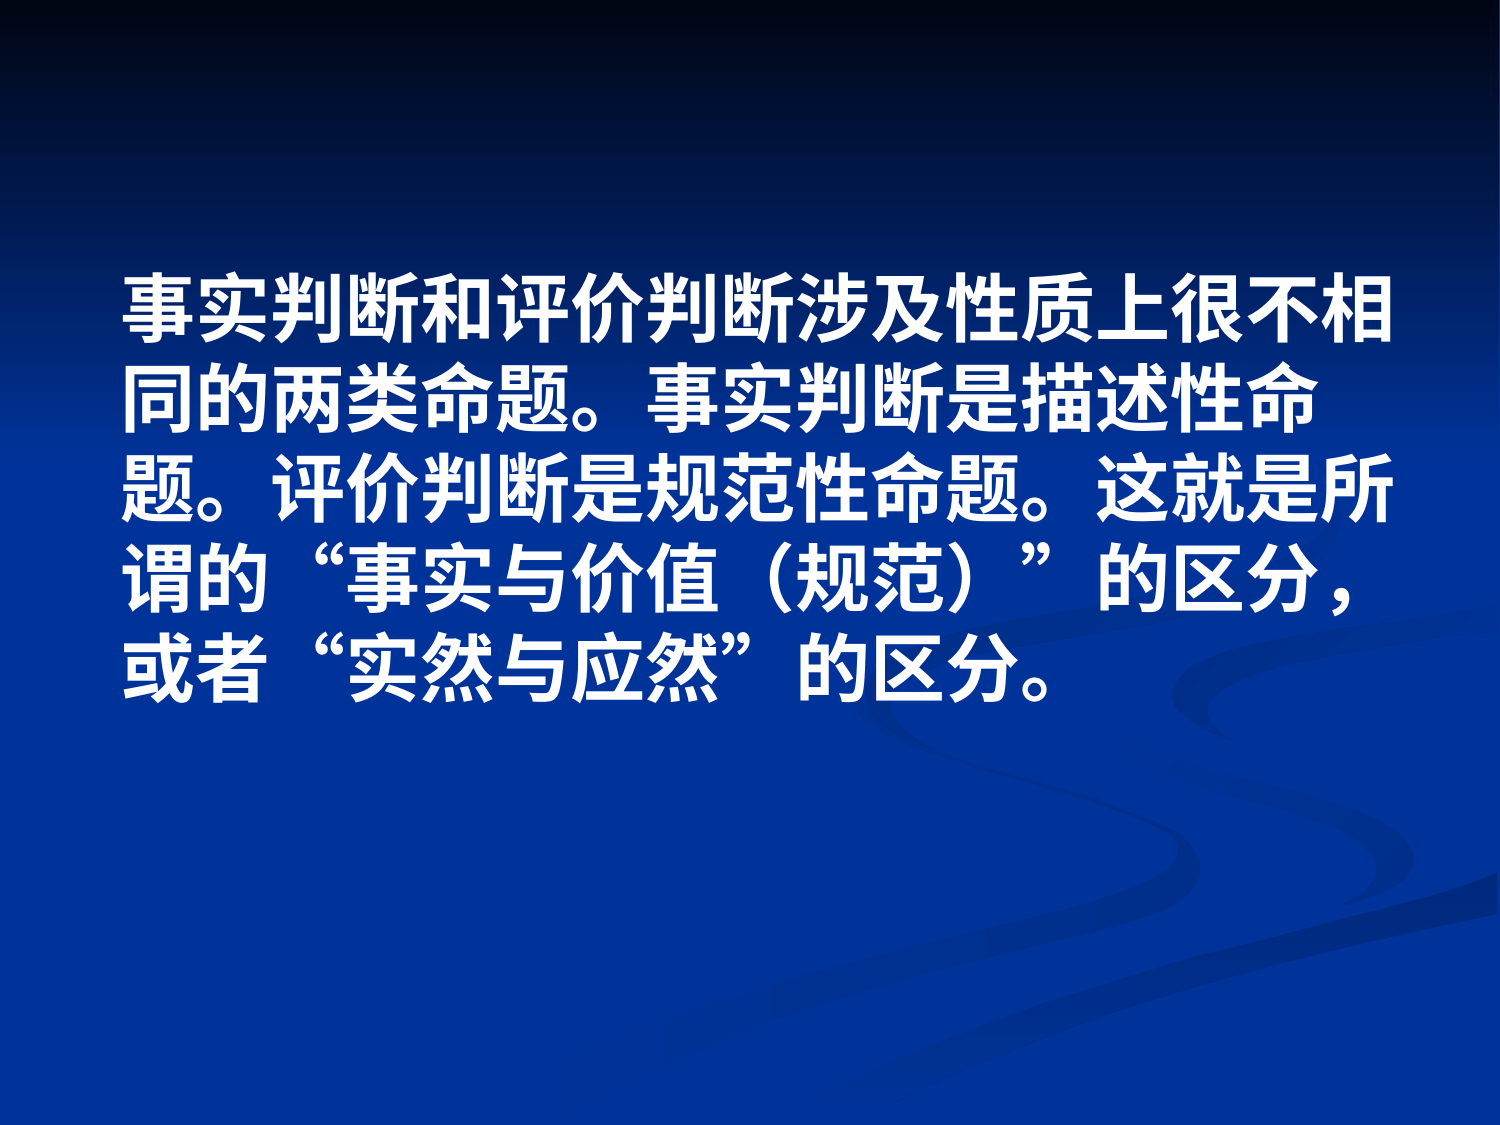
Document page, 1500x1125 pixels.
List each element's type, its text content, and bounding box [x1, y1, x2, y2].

text_box 事实判断和评价判断涉及性质上很不相同的两类命题。事实判断是描述性命题。评价判断是规范性命题。这就是所谓的“事实与价值（规范）”的区分，或者“实然与应然”的区分。 [105, 163, 1476, 809]
